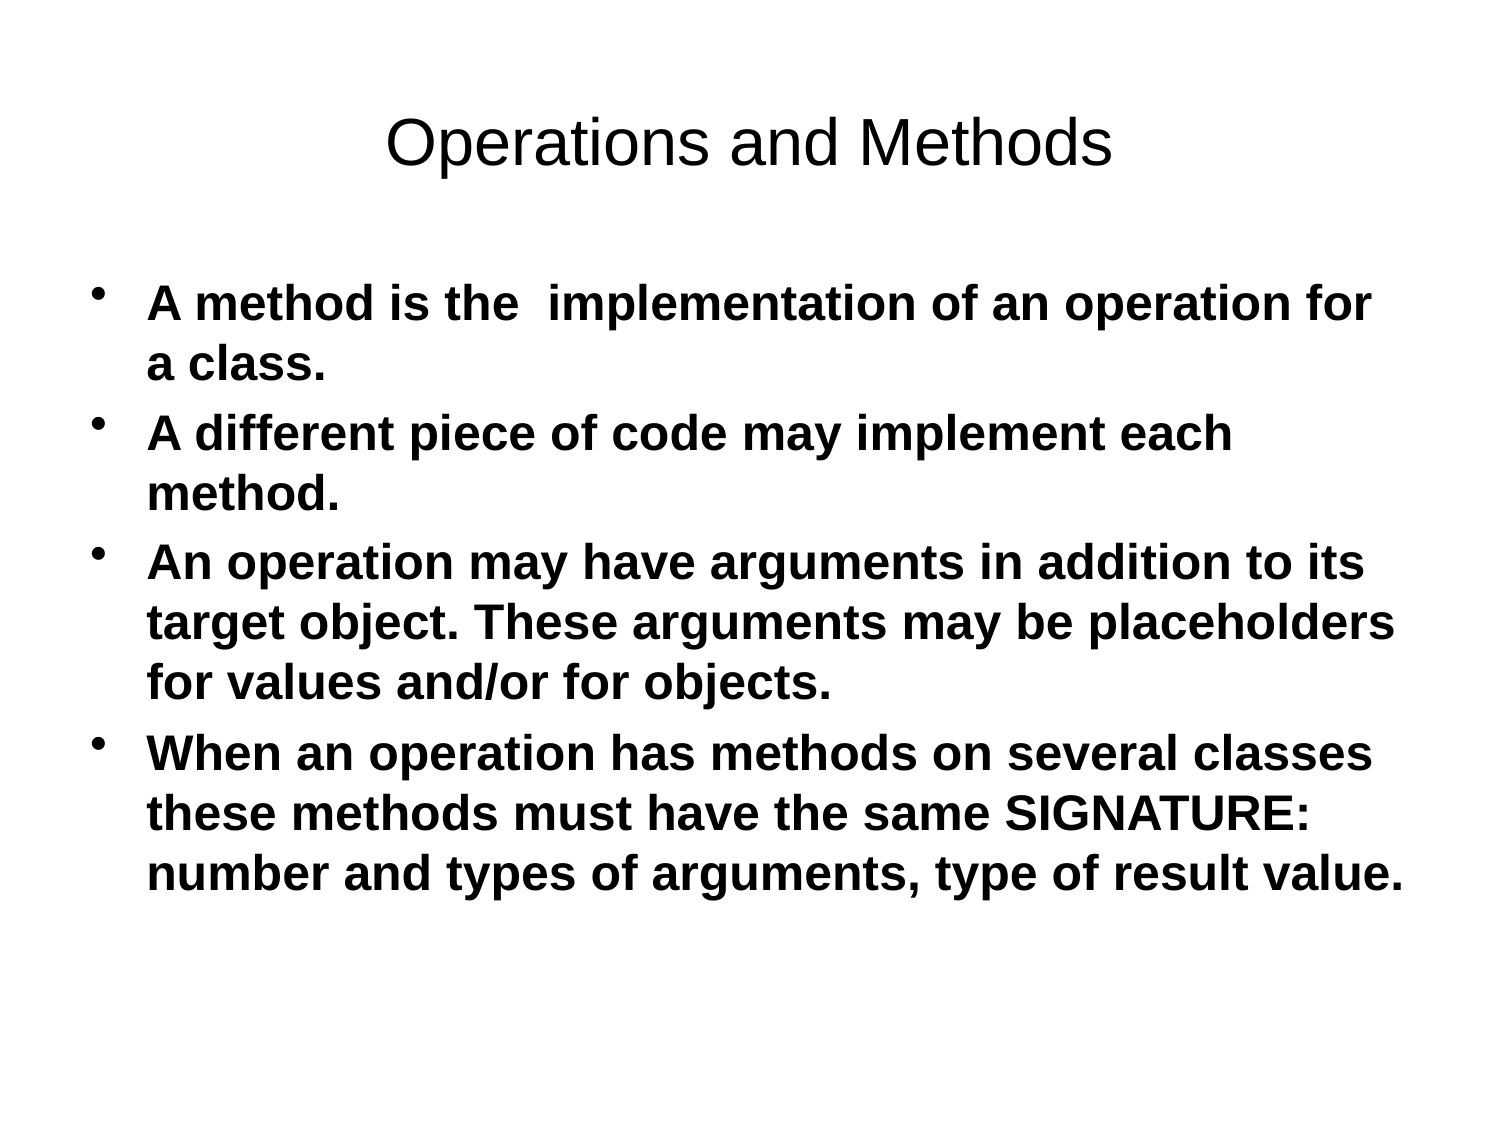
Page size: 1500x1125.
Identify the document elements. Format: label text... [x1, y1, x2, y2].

list A method is the implementation of an operation for a class. A different piece of code may implement each method. An operation may have arguments in addition to its target object. These arguments may be placeholders for values and/or for objects. When an operation has methods on several classes these methods must have the same SIGNATURE: number and types of arguments, type of result value. [74, 262, 1426, 1006]
title Operations and Methods [74, 44, 1426, 233]
